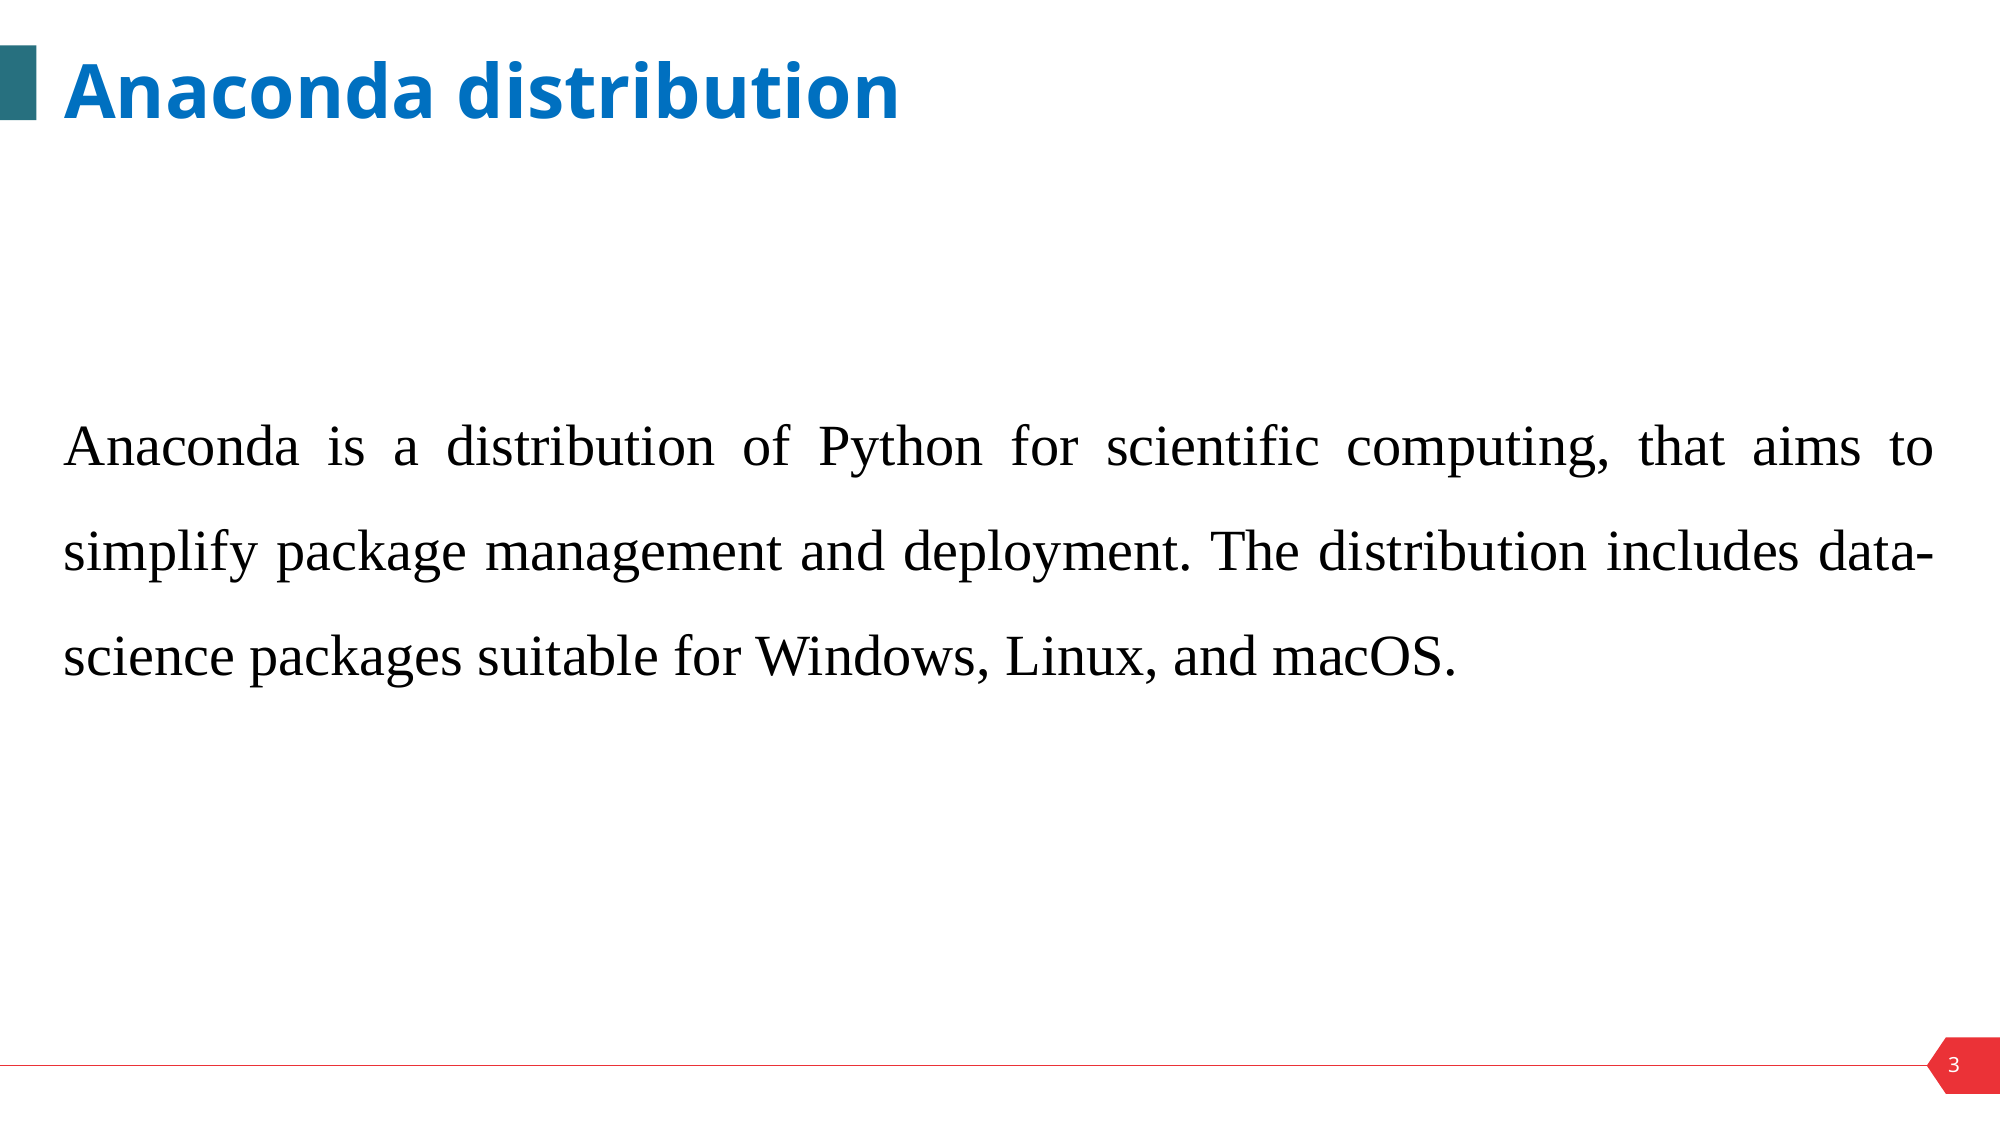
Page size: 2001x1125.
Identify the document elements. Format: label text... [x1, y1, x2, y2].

text_box Anaconda distribution [49, 35, 1182, 124]
text_box Anaconda is a distribution of Python for scientific computing, that aims to simplify package management and deployment. The distribution includes data-science packages suitable for Windows, Linux, and macOS. [49, 364, 1951, 849]
